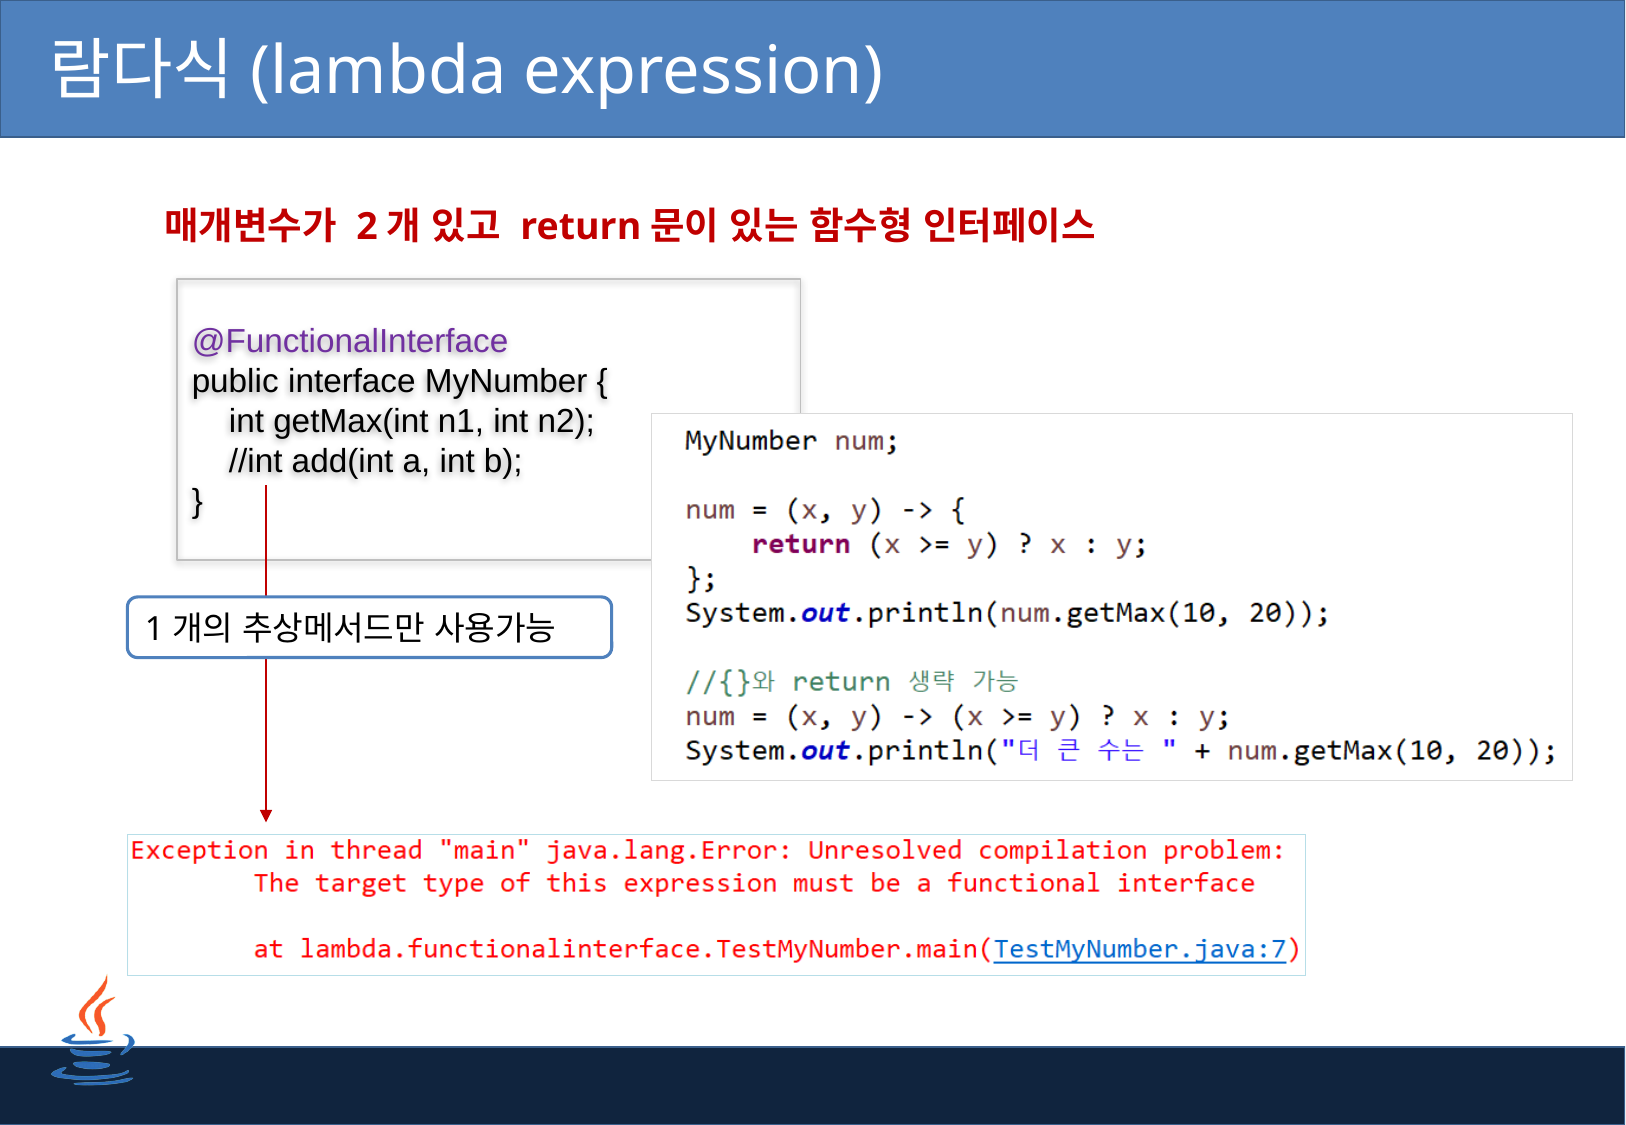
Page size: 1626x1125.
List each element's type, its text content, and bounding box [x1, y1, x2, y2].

text_box 1개의 추상메서드만 사용가능 [271, 594, 614, 660]
text_box 1개의 추상메서드만 사용가능 [125, 594, 261, 660]
text_box @FunctionalInterface public interface MyNumber { int getMax(int n1, int n2); //int add(int a, int b); } [176, 278, 801, 561]
picture [38, 833, 1306, 1086]
title 람다식(lambda expression) [0, 0, 1018, 138]
text_box 매개변수가 2개 있고 return문이 있는 함수형 인터페이스 [149, 172, 1214, 256]
picture [651, 413, 1574, 781]
